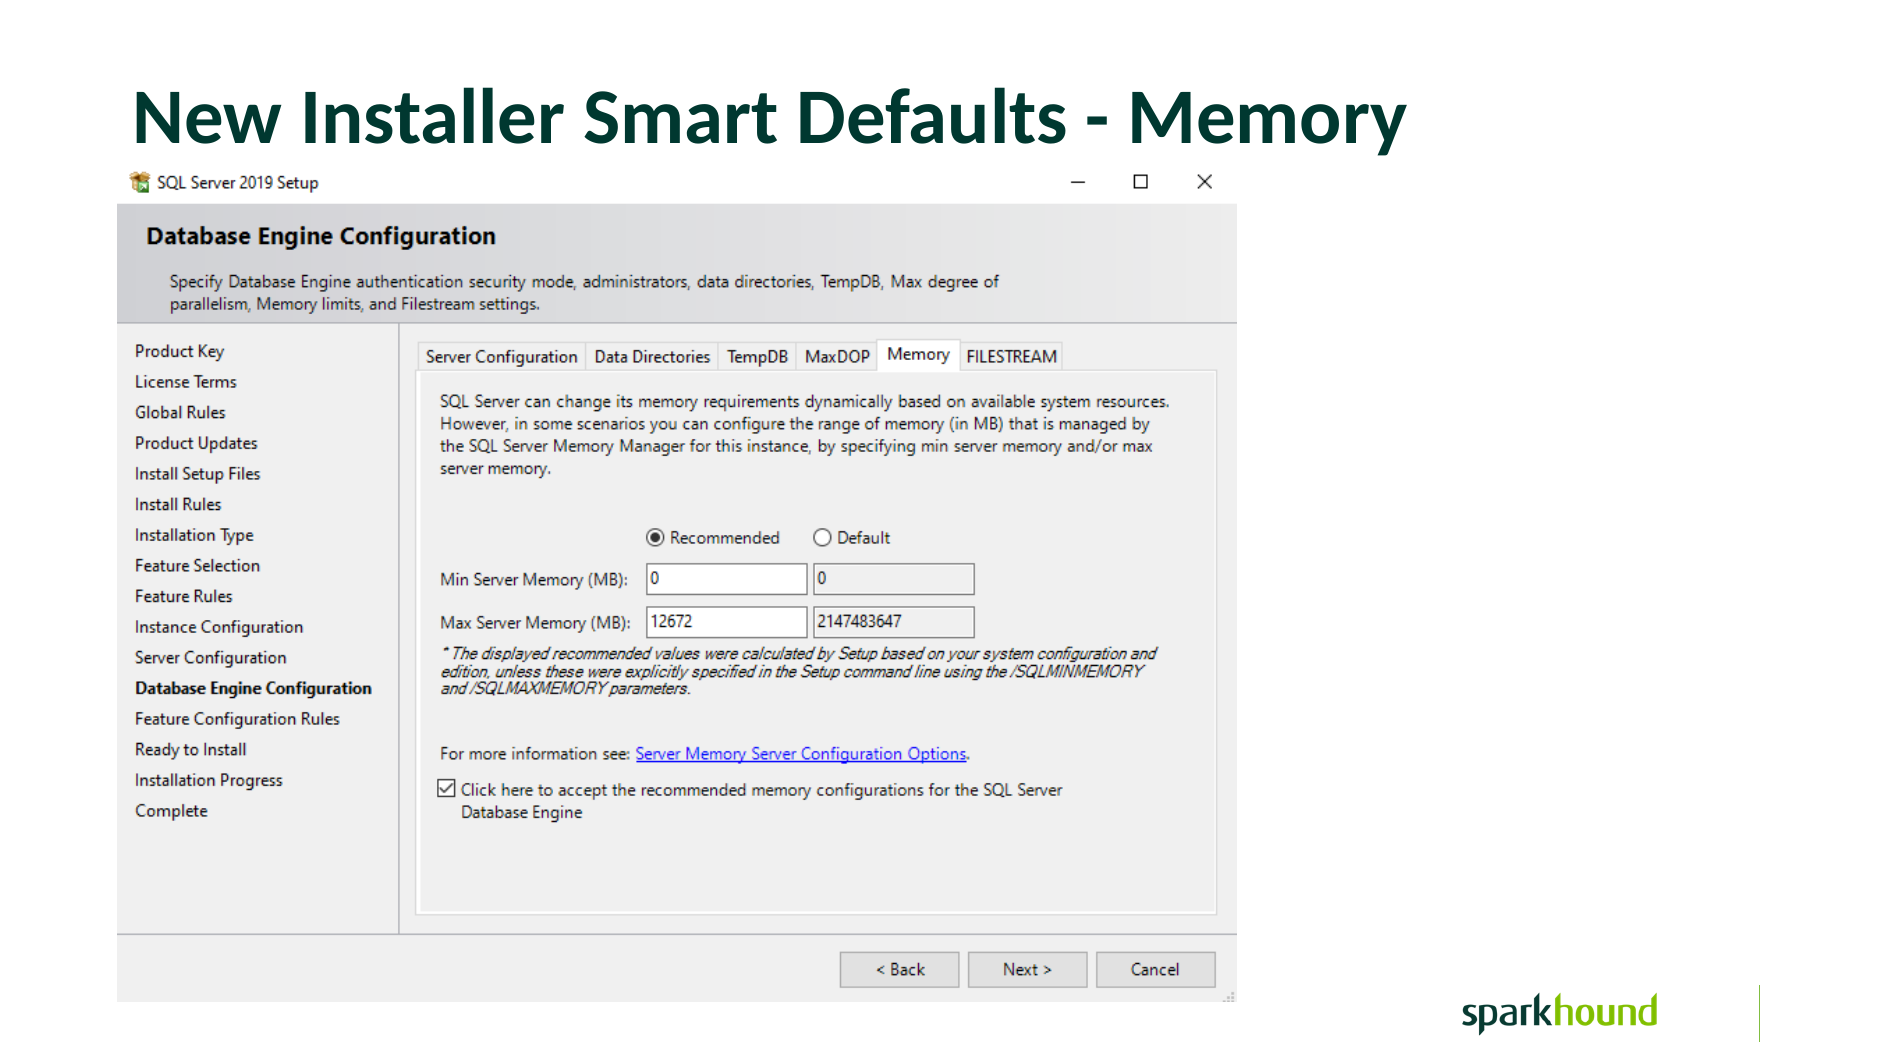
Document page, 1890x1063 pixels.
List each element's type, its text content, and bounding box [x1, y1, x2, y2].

picture [1461, 991, 1658, 1036]
title New Installer Smart Defaults - Memory [117, 59, 1890, 178]
picture [117, 165, 1237, 1002]
